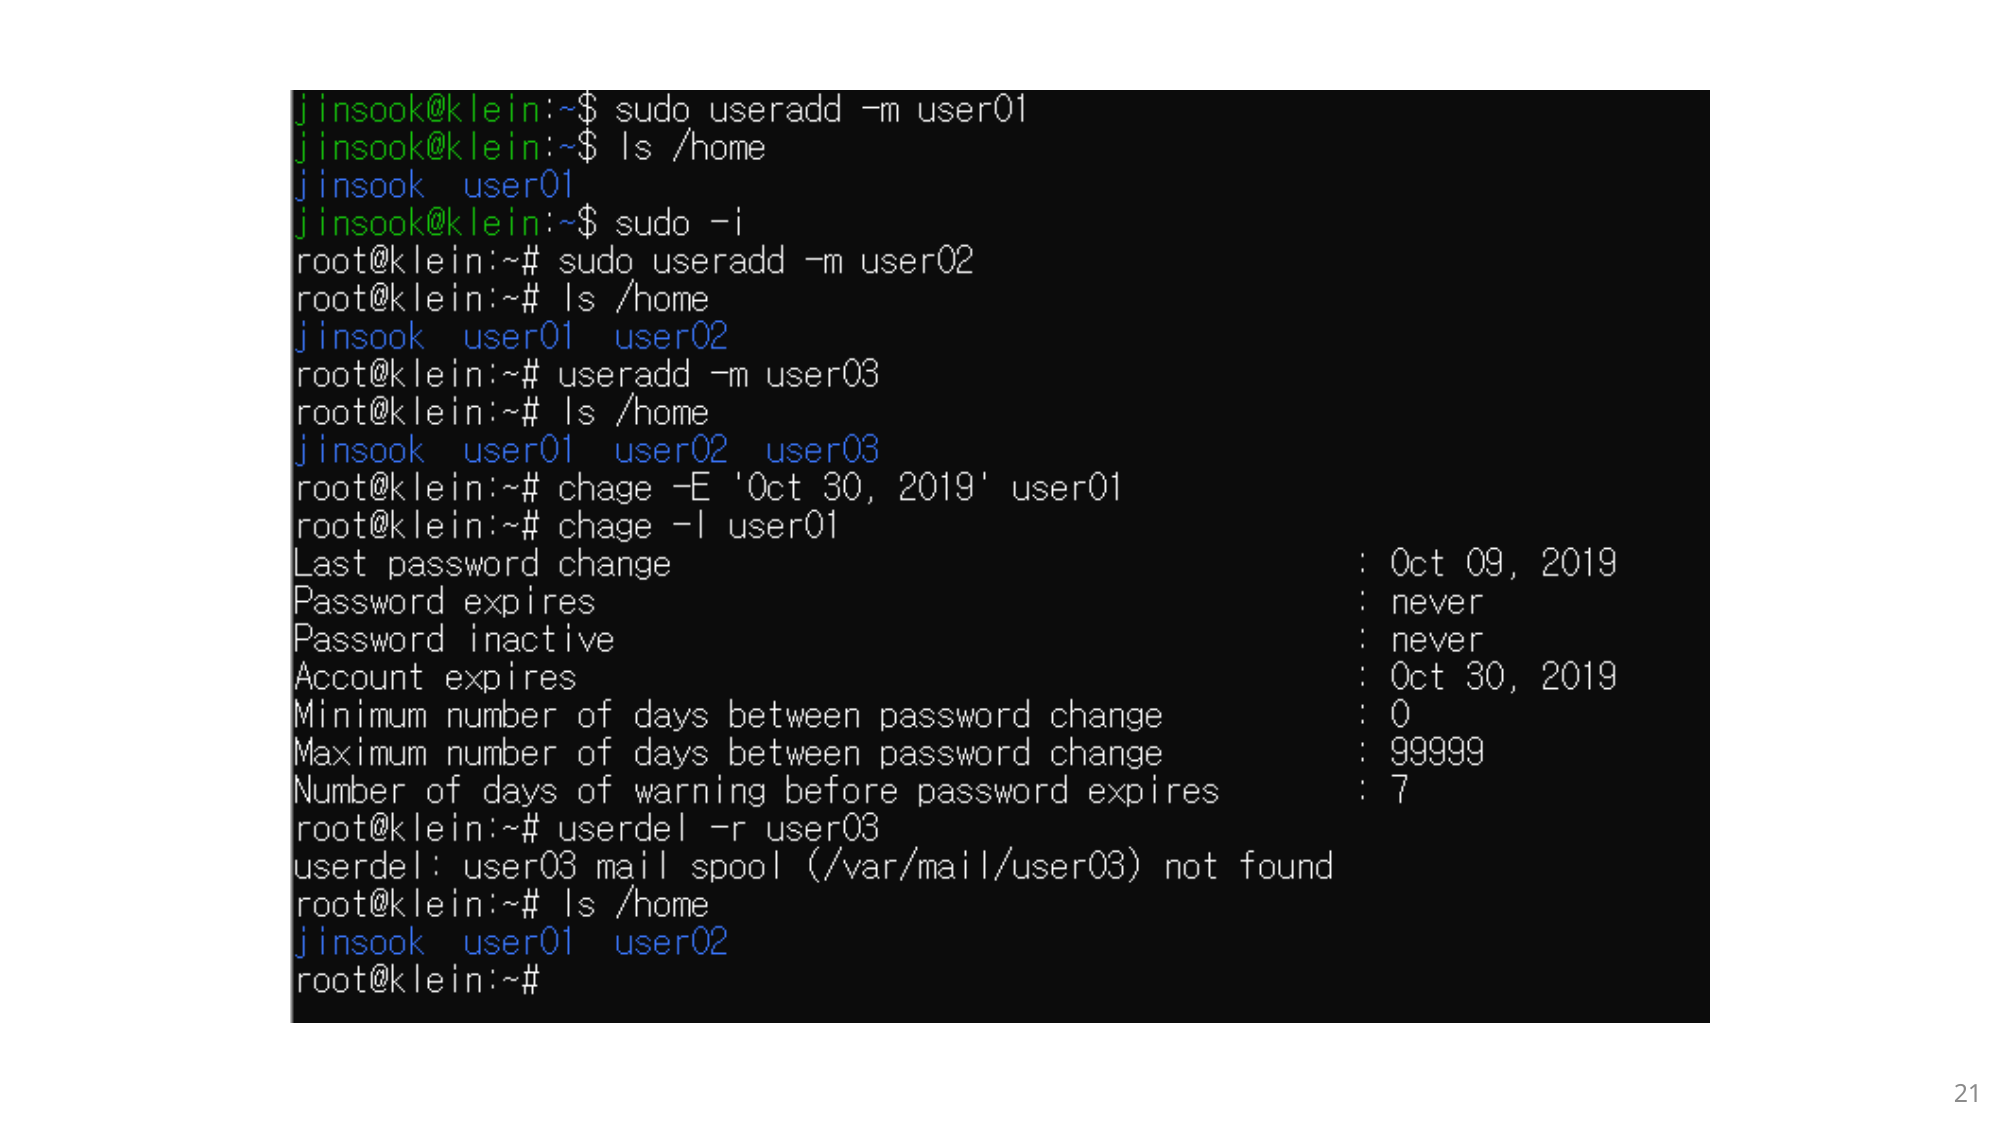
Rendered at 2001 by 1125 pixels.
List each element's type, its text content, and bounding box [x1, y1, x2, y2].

slide_number 21 [1922, 1065, 1998, 1125]
picture [290, 90, 1710, 1023]
